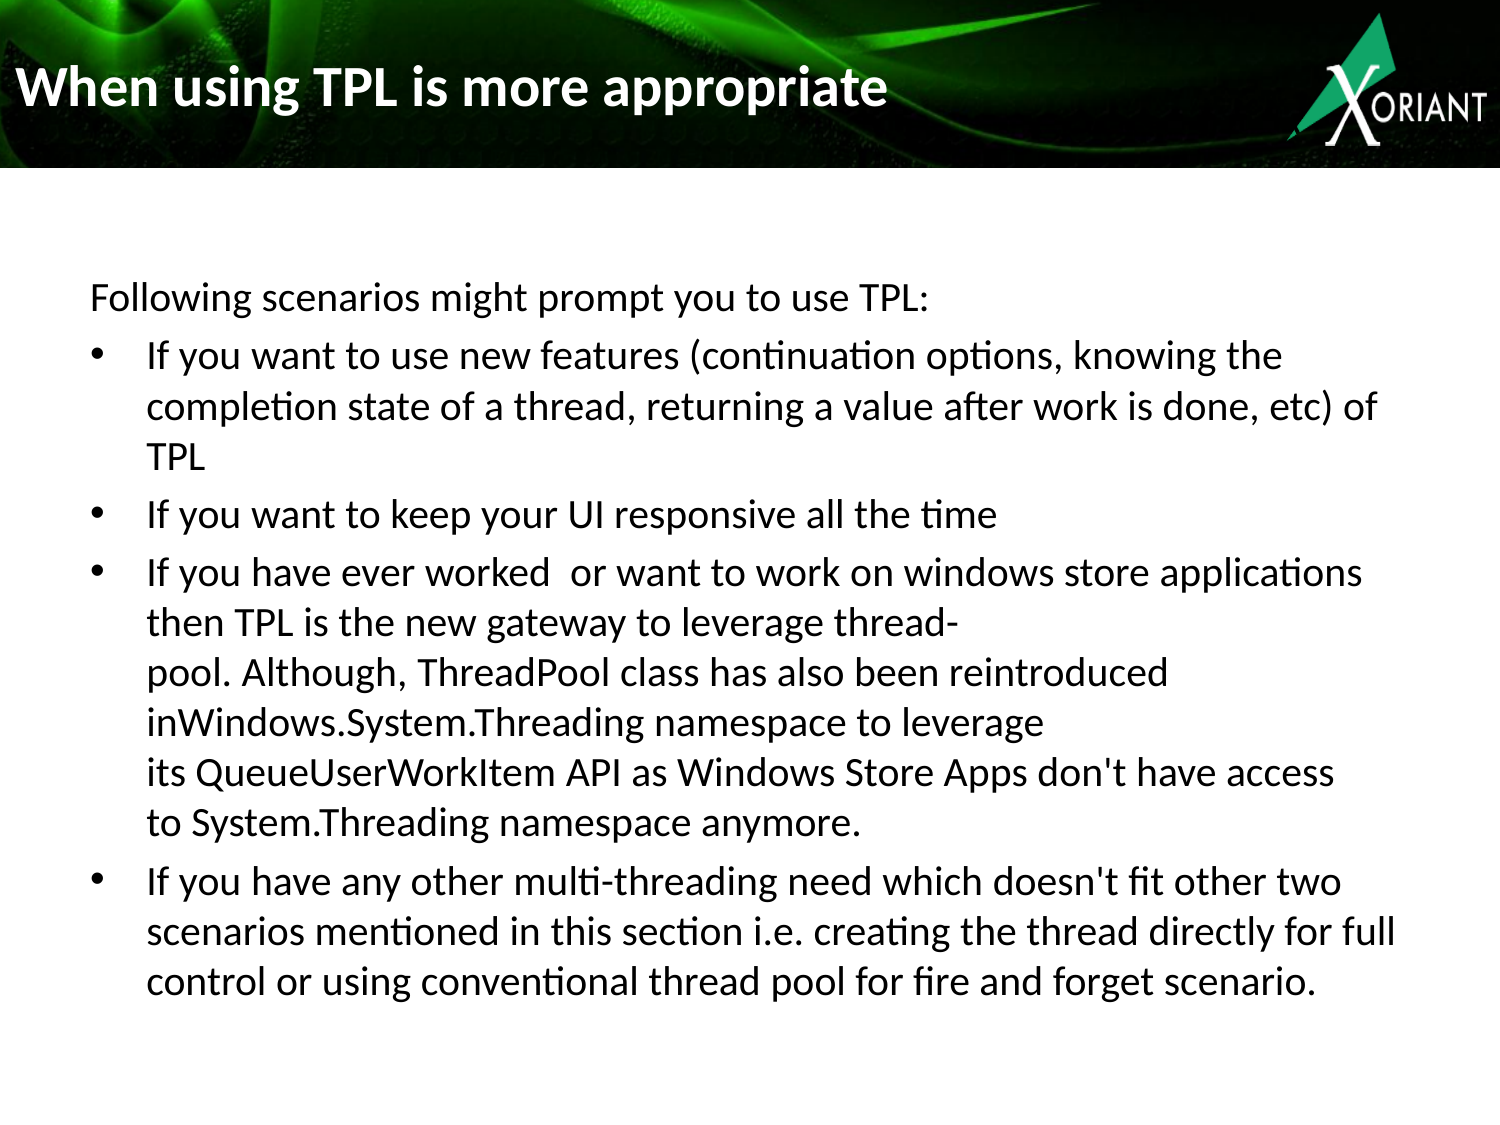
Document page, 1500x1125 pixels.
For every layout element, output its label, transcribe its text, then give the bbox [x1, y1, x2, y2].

picture [1270, 0, 1499, 168]
list Following scenarios might prompt you to use TPL: If you want to use new features (continuation options, knowing the completion state of a thread, returning a value after work is done, etc) of TPL If you want to keep your UI responsive all the time If you have ever worked or want to work on windows store applications then TPL is the new gateway to leverage thread-pool. Although, ThreadPool class has also been reintroduced inWindows.System.Threading namespace to leverage its QueueUserWorkItem API as Windows Store Apps don't have access to System.Threading namespace anymore. If you have any other multi-threading need which doesn't fit other two scenarios mentioned in this section i.e. creating the thread directly for full control or using conventional thread pool for fire and forget scenario. [75, 262, 1425, 1005]
title When using TPL is more appropriate [0, 0, 1270, 168]
